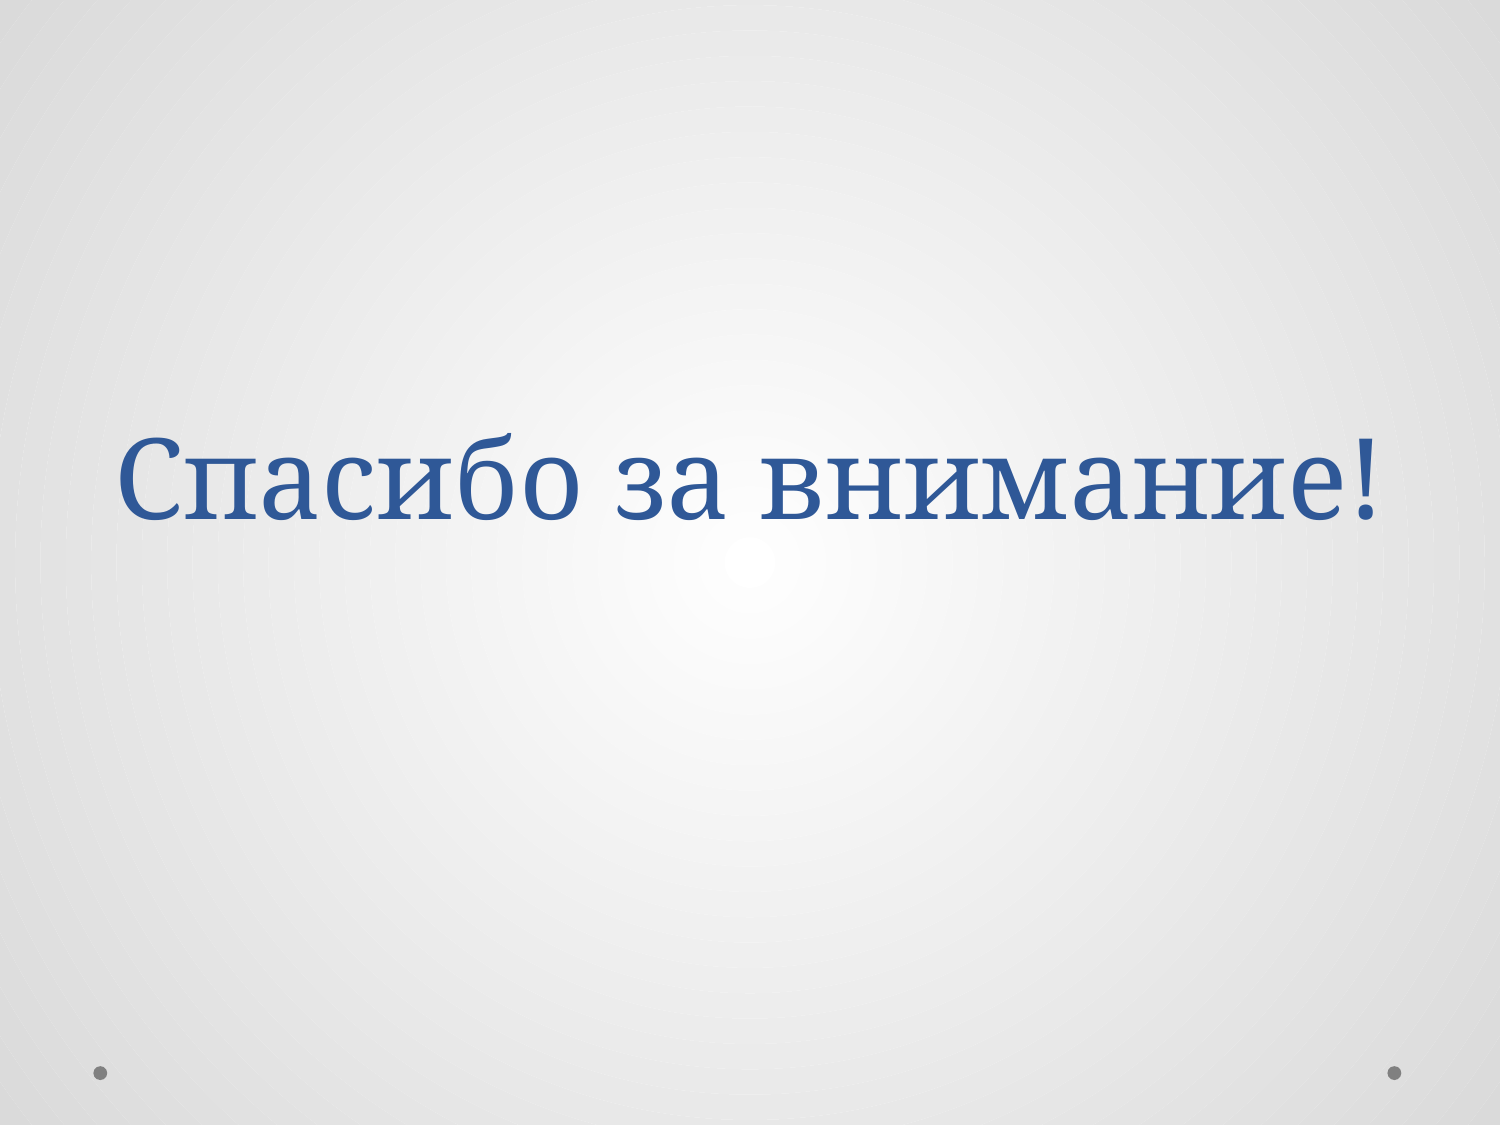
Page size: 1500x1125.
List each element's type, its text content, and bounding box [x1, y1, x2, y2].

title Спасибо за внимание! [75, 287, 1425, 550]
